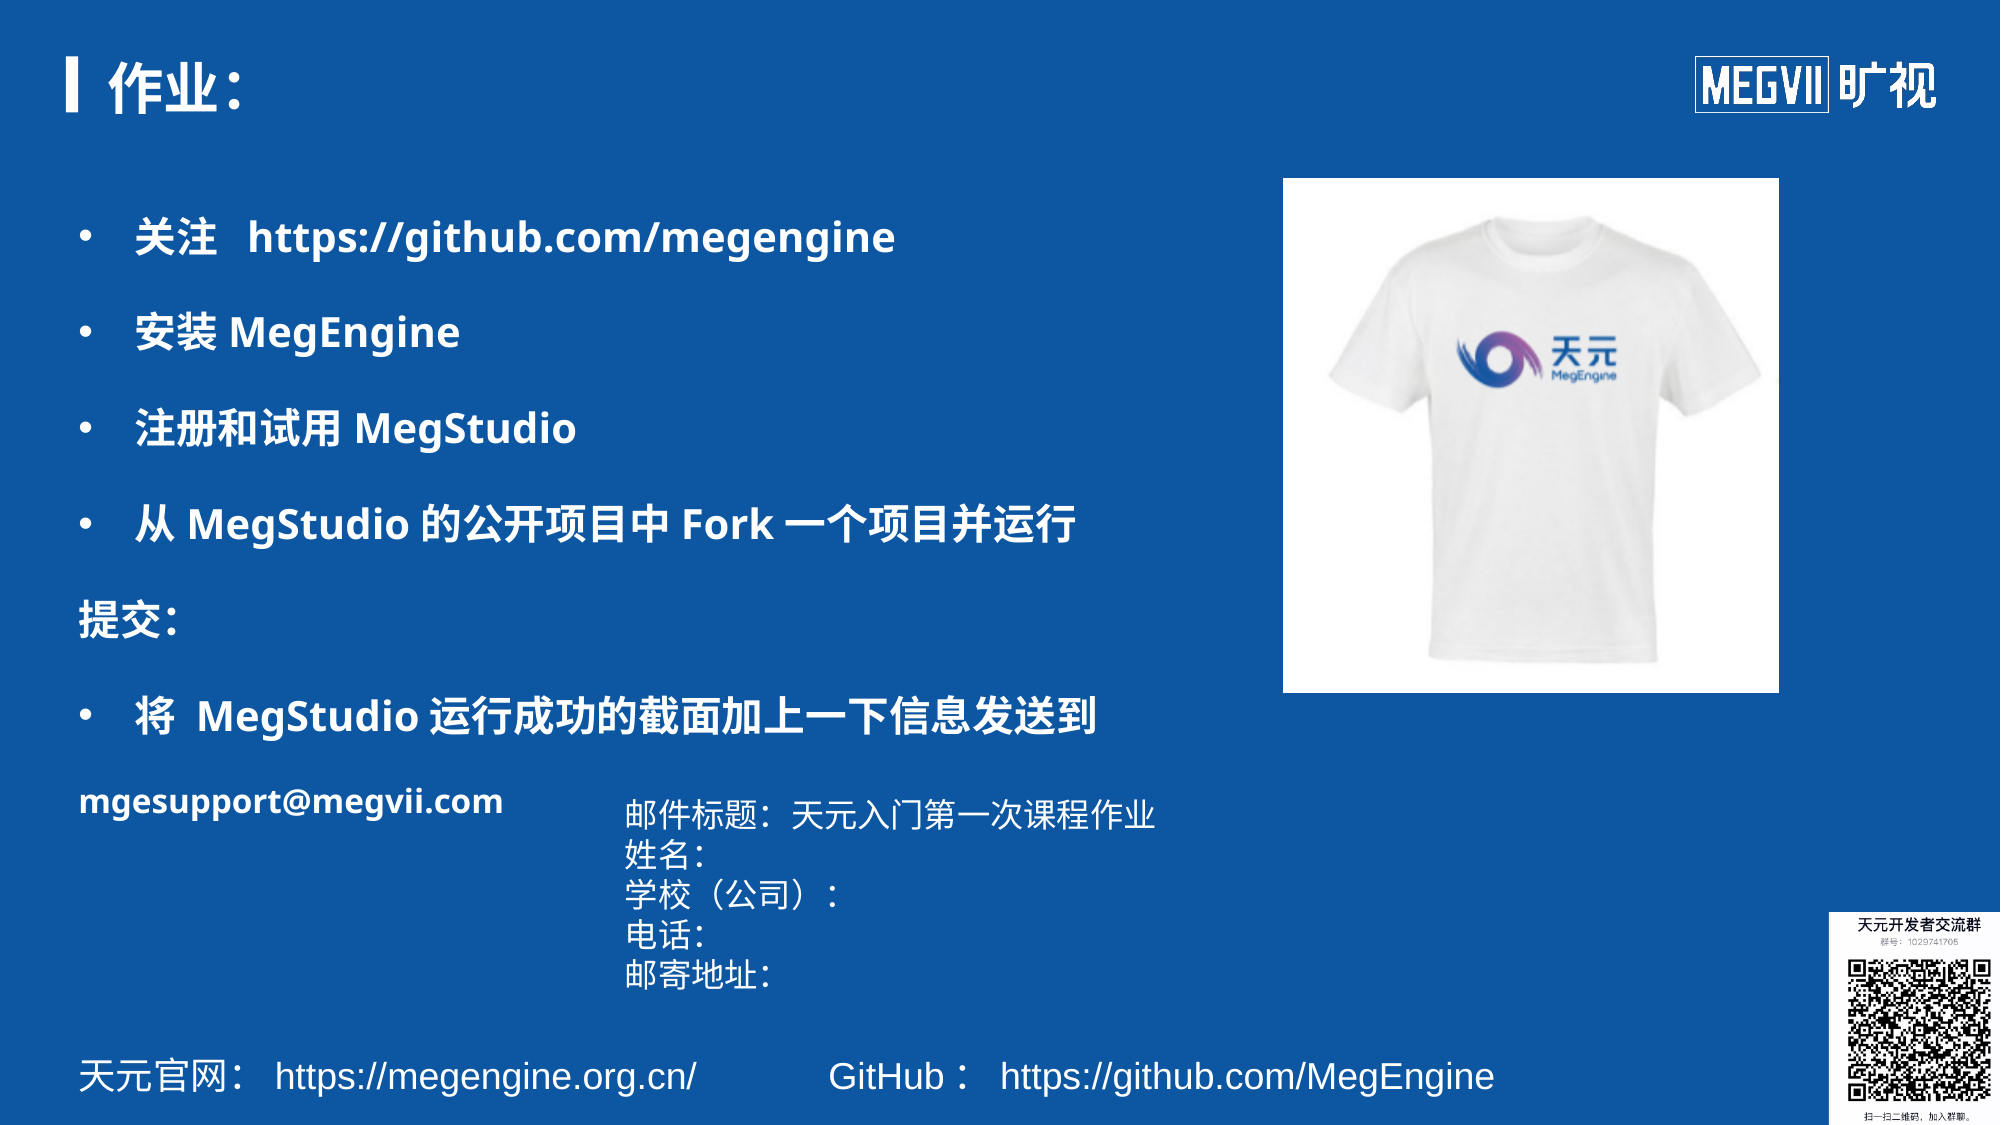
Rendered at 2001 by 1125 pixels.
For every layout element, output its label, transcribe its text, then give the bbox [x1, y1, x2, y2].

text_box 邮件标题：天元入门第一次课程作业 姓名： 学校（公司）： 电话： 邮寄地址： [610, 786, 1611, 1002]
picture [1695, 56, 1936, 113]
list 关注 https://github.com/megengine 安装MegEngine 注册和试用MegStudio 从MegStudio的公开项目中Fork一个项目并运行 提交： 将 MegStudio运行成功的截面加上一下信息发送到 mgesupport@megvii.com [63, 178, 1936, 1041]
title 作业： [92, 53, 1662, 119]
picture [1828, 912, 2001, 1125]
picture [1283, 178, 1779, 693]
